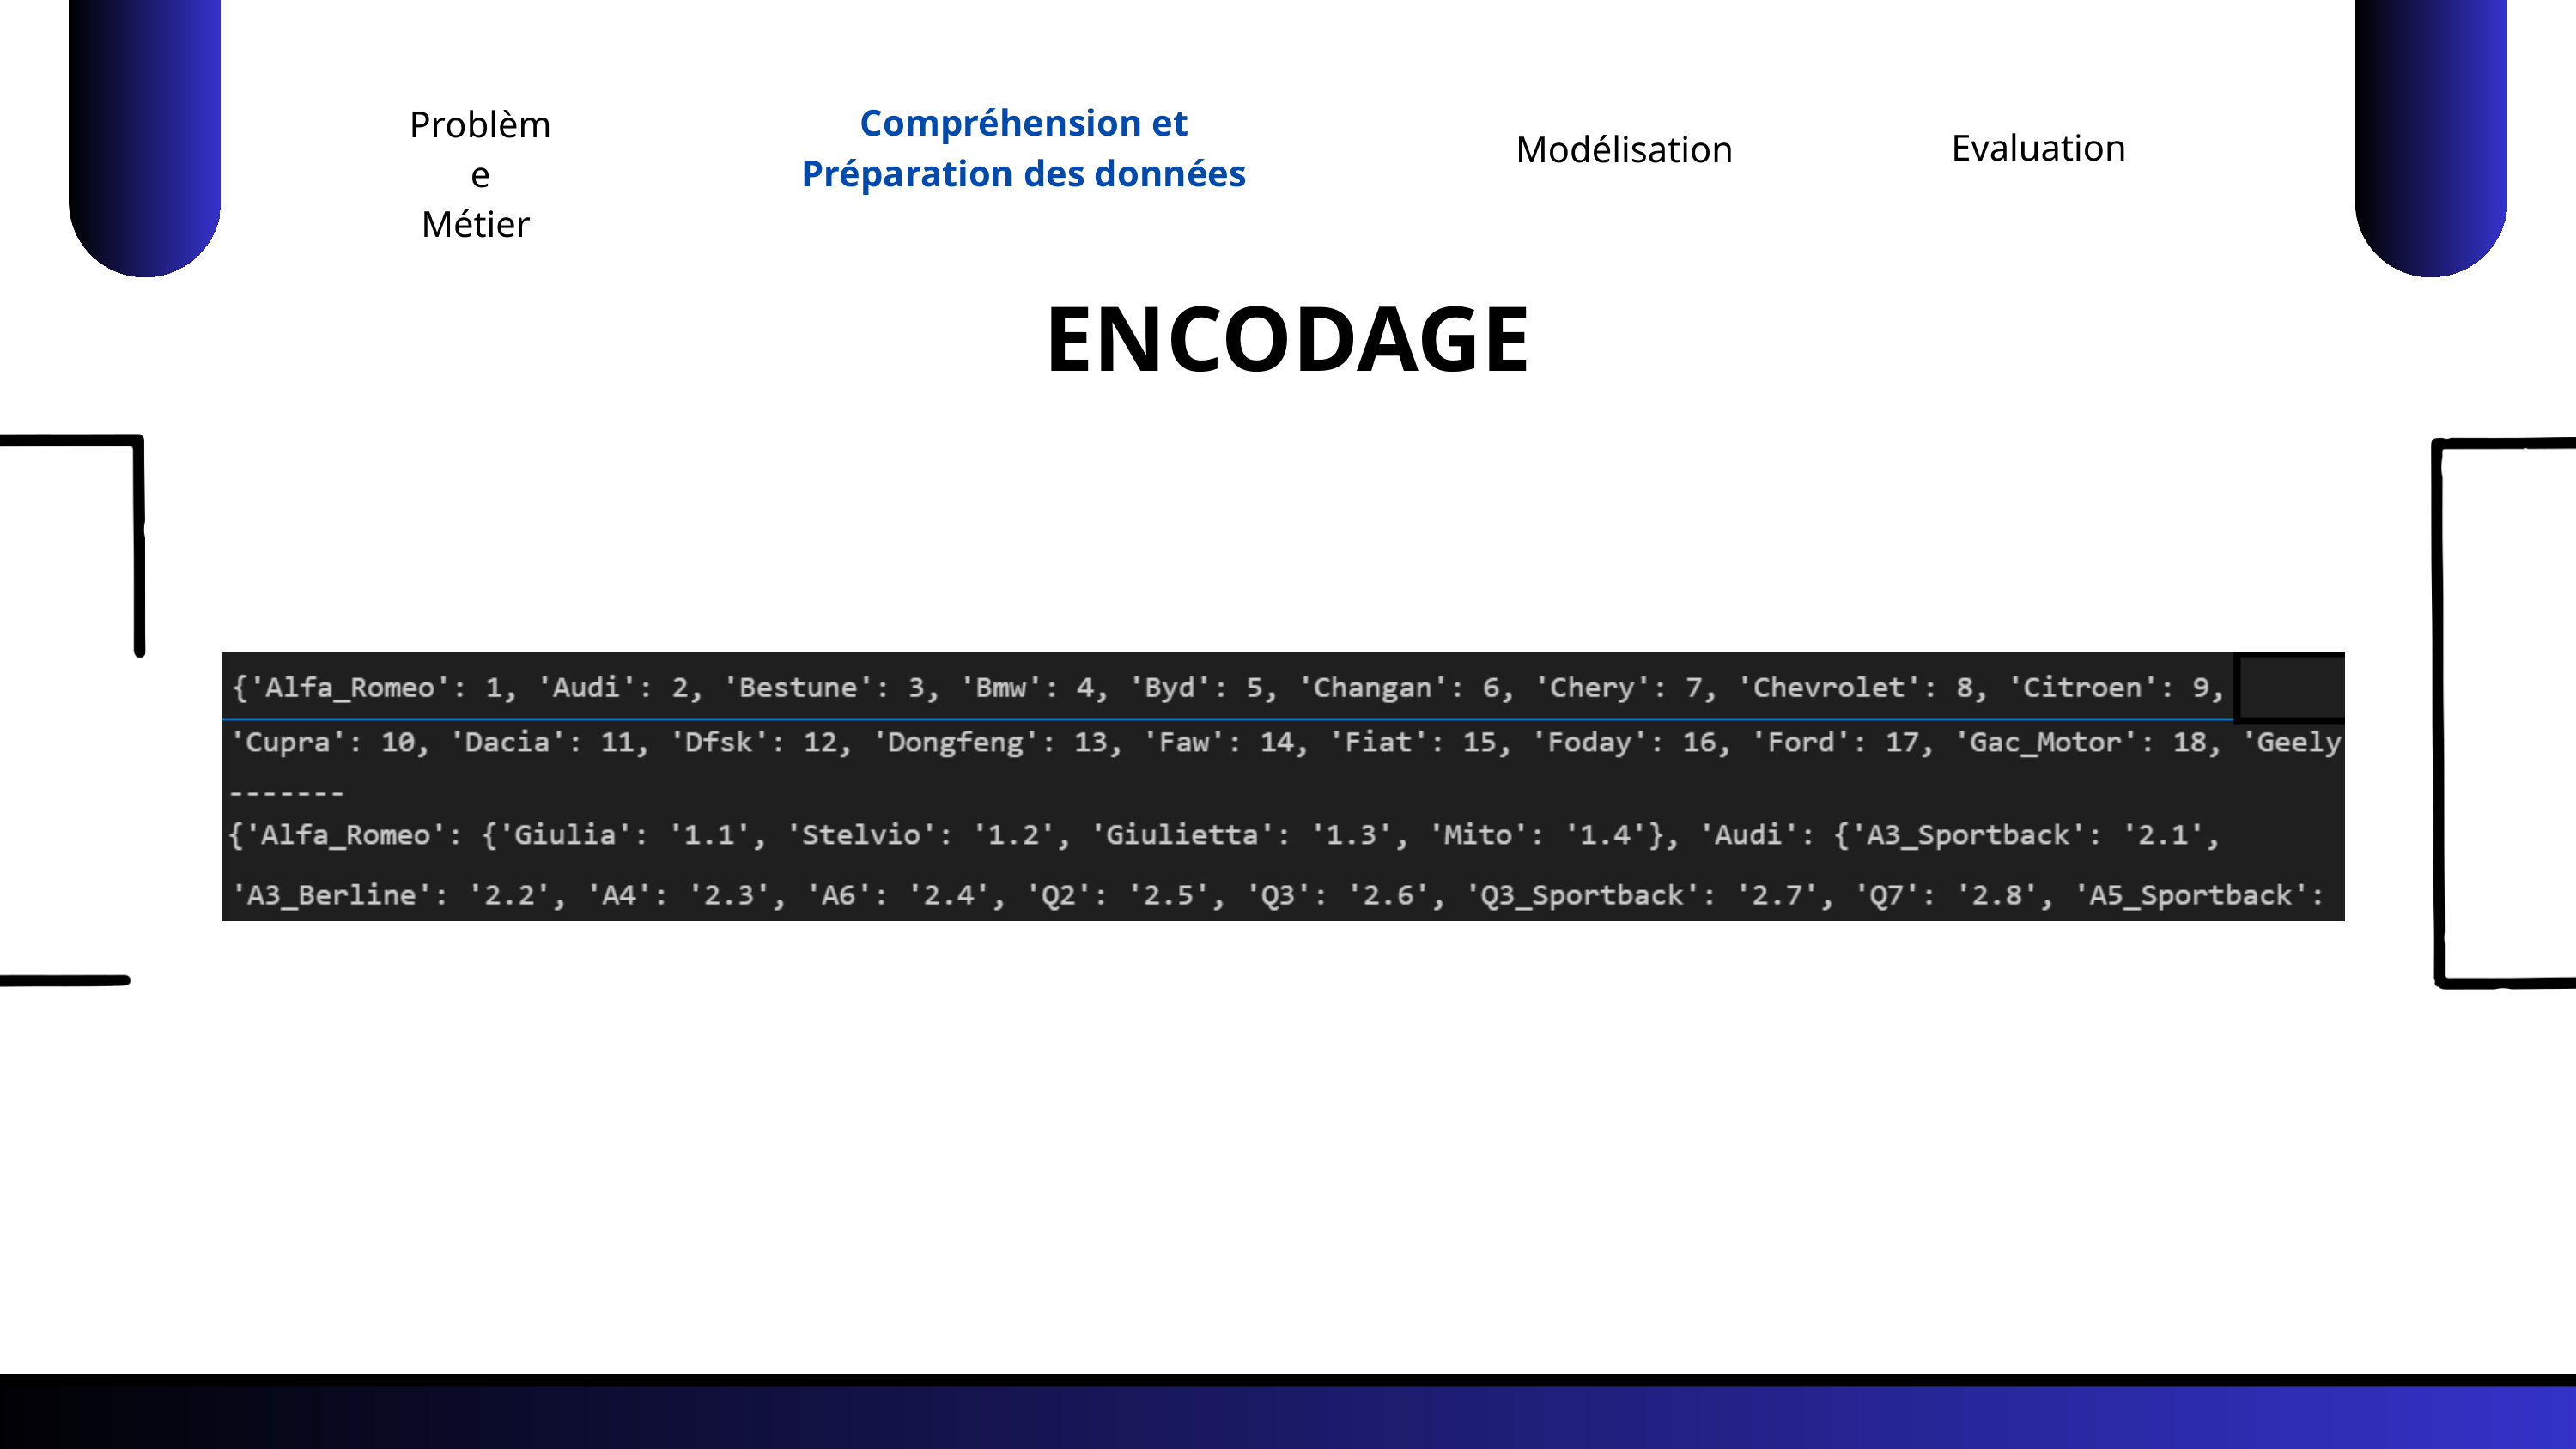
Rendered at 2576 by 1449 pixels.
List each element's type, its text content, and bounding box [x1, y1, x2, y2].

text_box [0, 434, 146, 990]
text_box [68, 0, 222, 277]
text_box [0, 1379, 2576, 1449]
text_box Evaluation [1901, 118, 2177, 169]
text_box [2431, 434, 2576, 990]
text_box Compréhension et Préparation des données [753, 93, 1297, 194]
text_box ENCODAGE [283, 264, 2293, 389]
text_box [2354, 0, 2508, 277]
text_box Modélisation [1487, 119, 1763, 170]
text_box [221, 652, 2345, 921]
text_box Problème Métier [399, 94, 562, 246]
